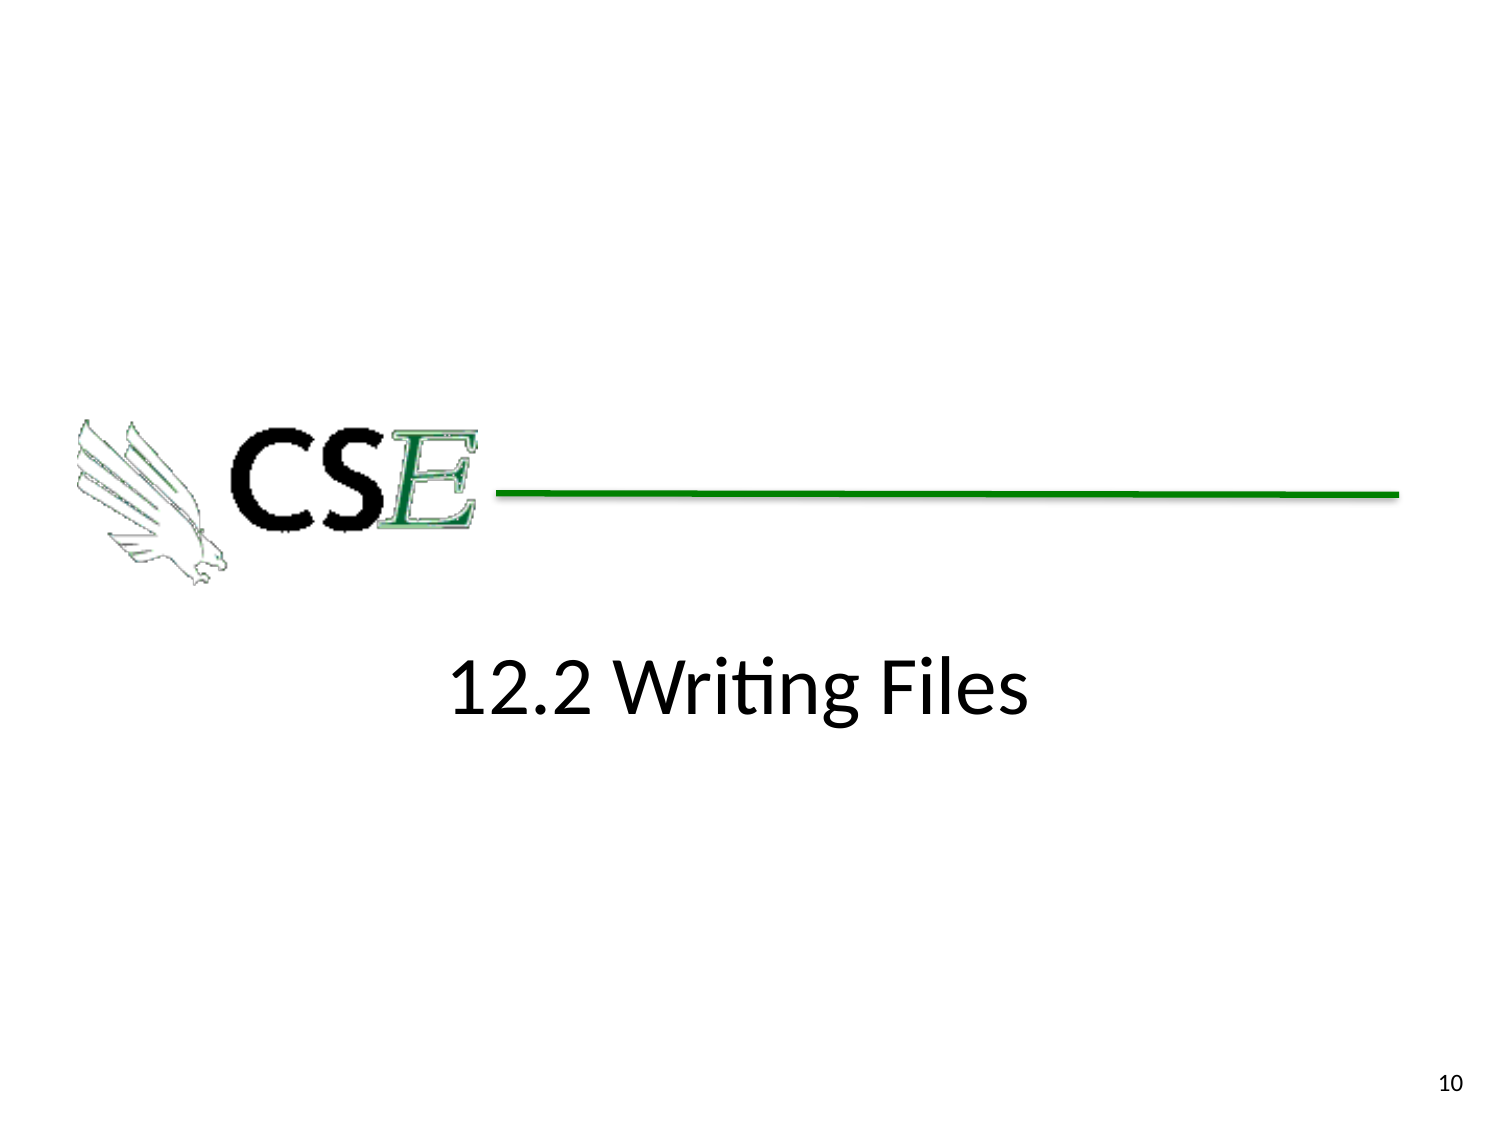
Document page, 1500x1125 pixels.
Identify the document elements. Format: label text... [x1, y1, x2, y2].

slide_number 10 [1418, 1051, 1479, 1112]
picture [76, 418, 478, 588]
title 12.2 Writing Files [77, 587, 1400, 776]
